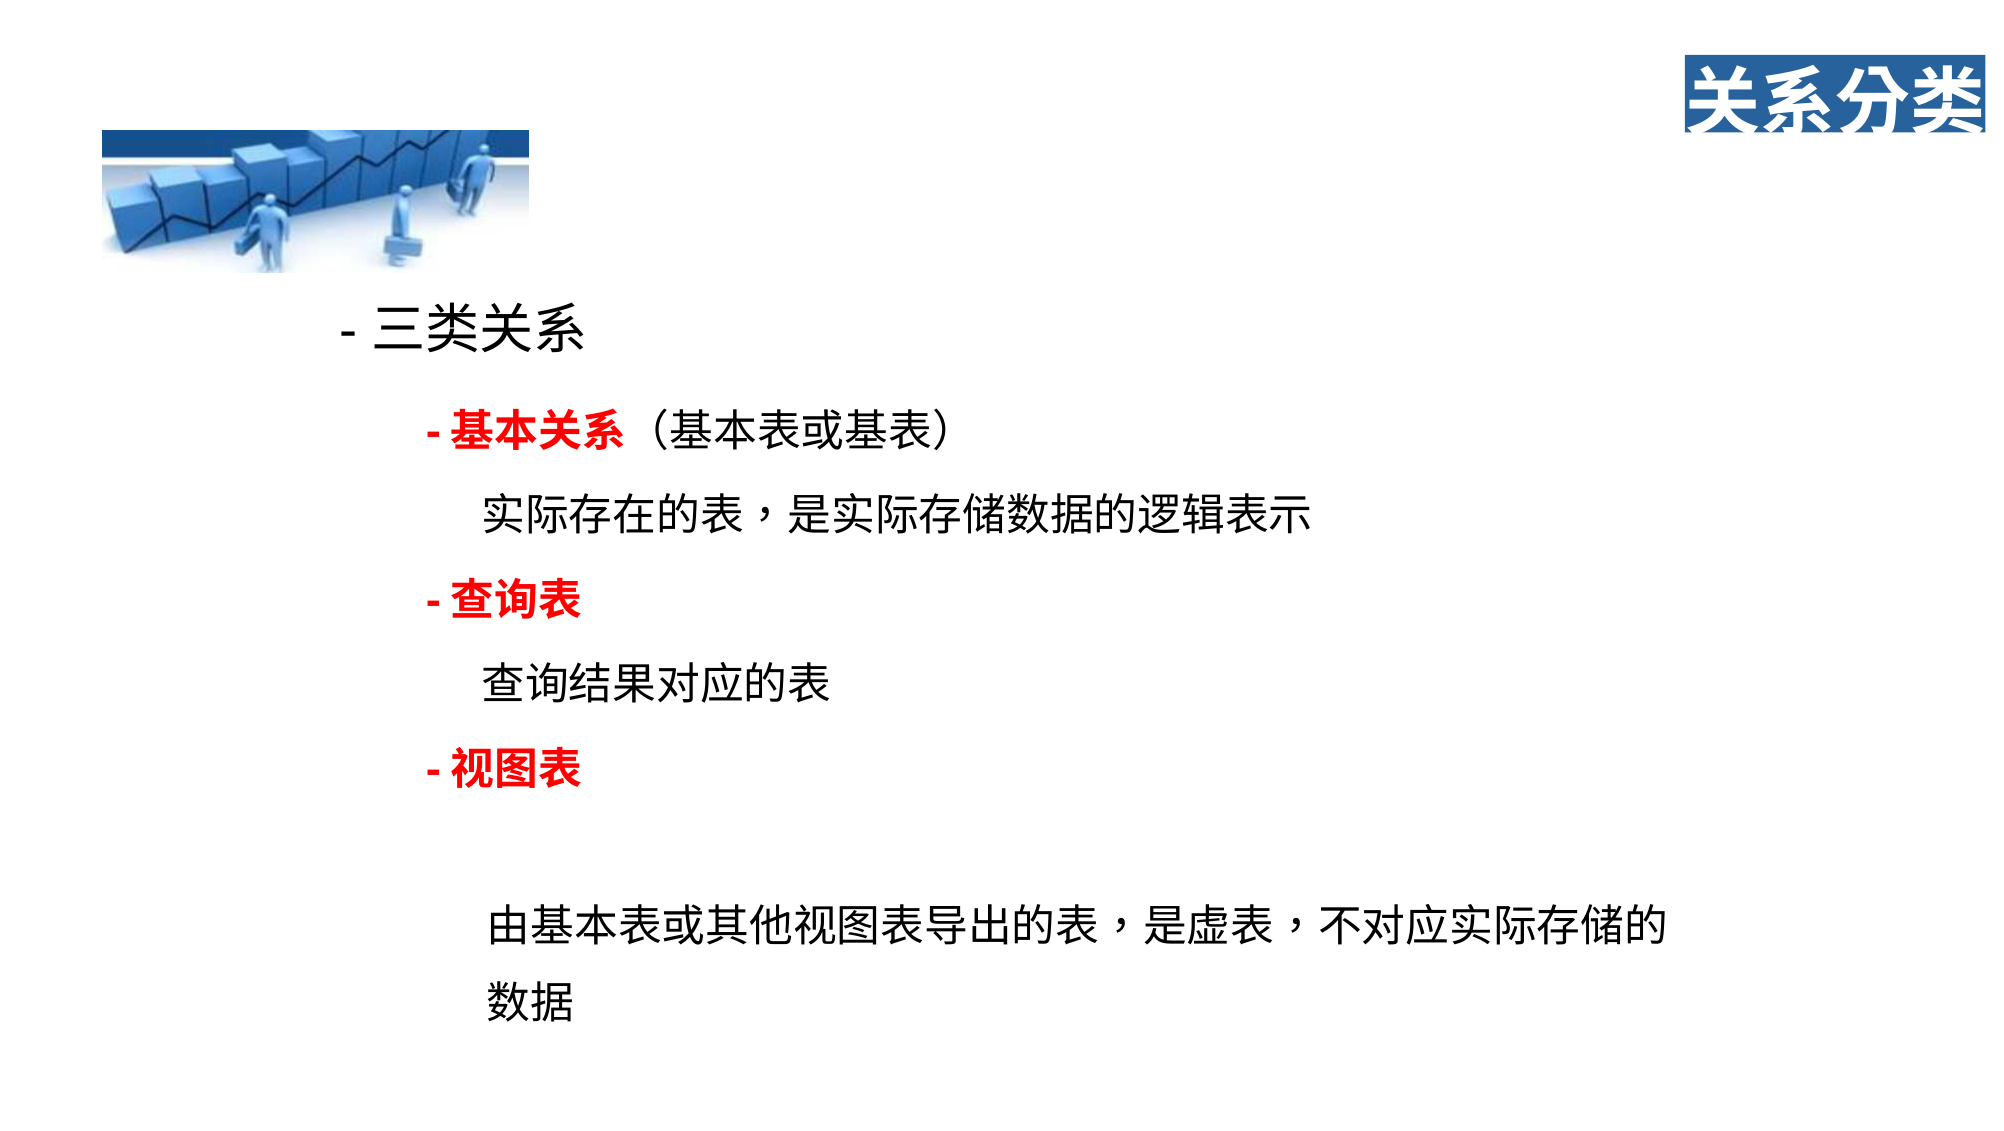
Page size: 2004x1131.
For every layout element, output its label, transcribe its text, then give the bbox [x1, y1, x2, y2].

text_box -基本关系（基本表或基表） 实际存在的表，是实际存储数据的逻辑表示 -查询表 查询结果对应的表 -视图表 [426, 402, 1361, 849]
text_box 由基本表或其他视图表导出的表，是虚表，不对应实际存储的 数据 [486, 897, 1726, 1035]
picture [102, 130, 529, 273]
text_box 关系分类 [1684, 54, 1986, 133]
text_box -三类关系 [339, 293, 614, 350]
